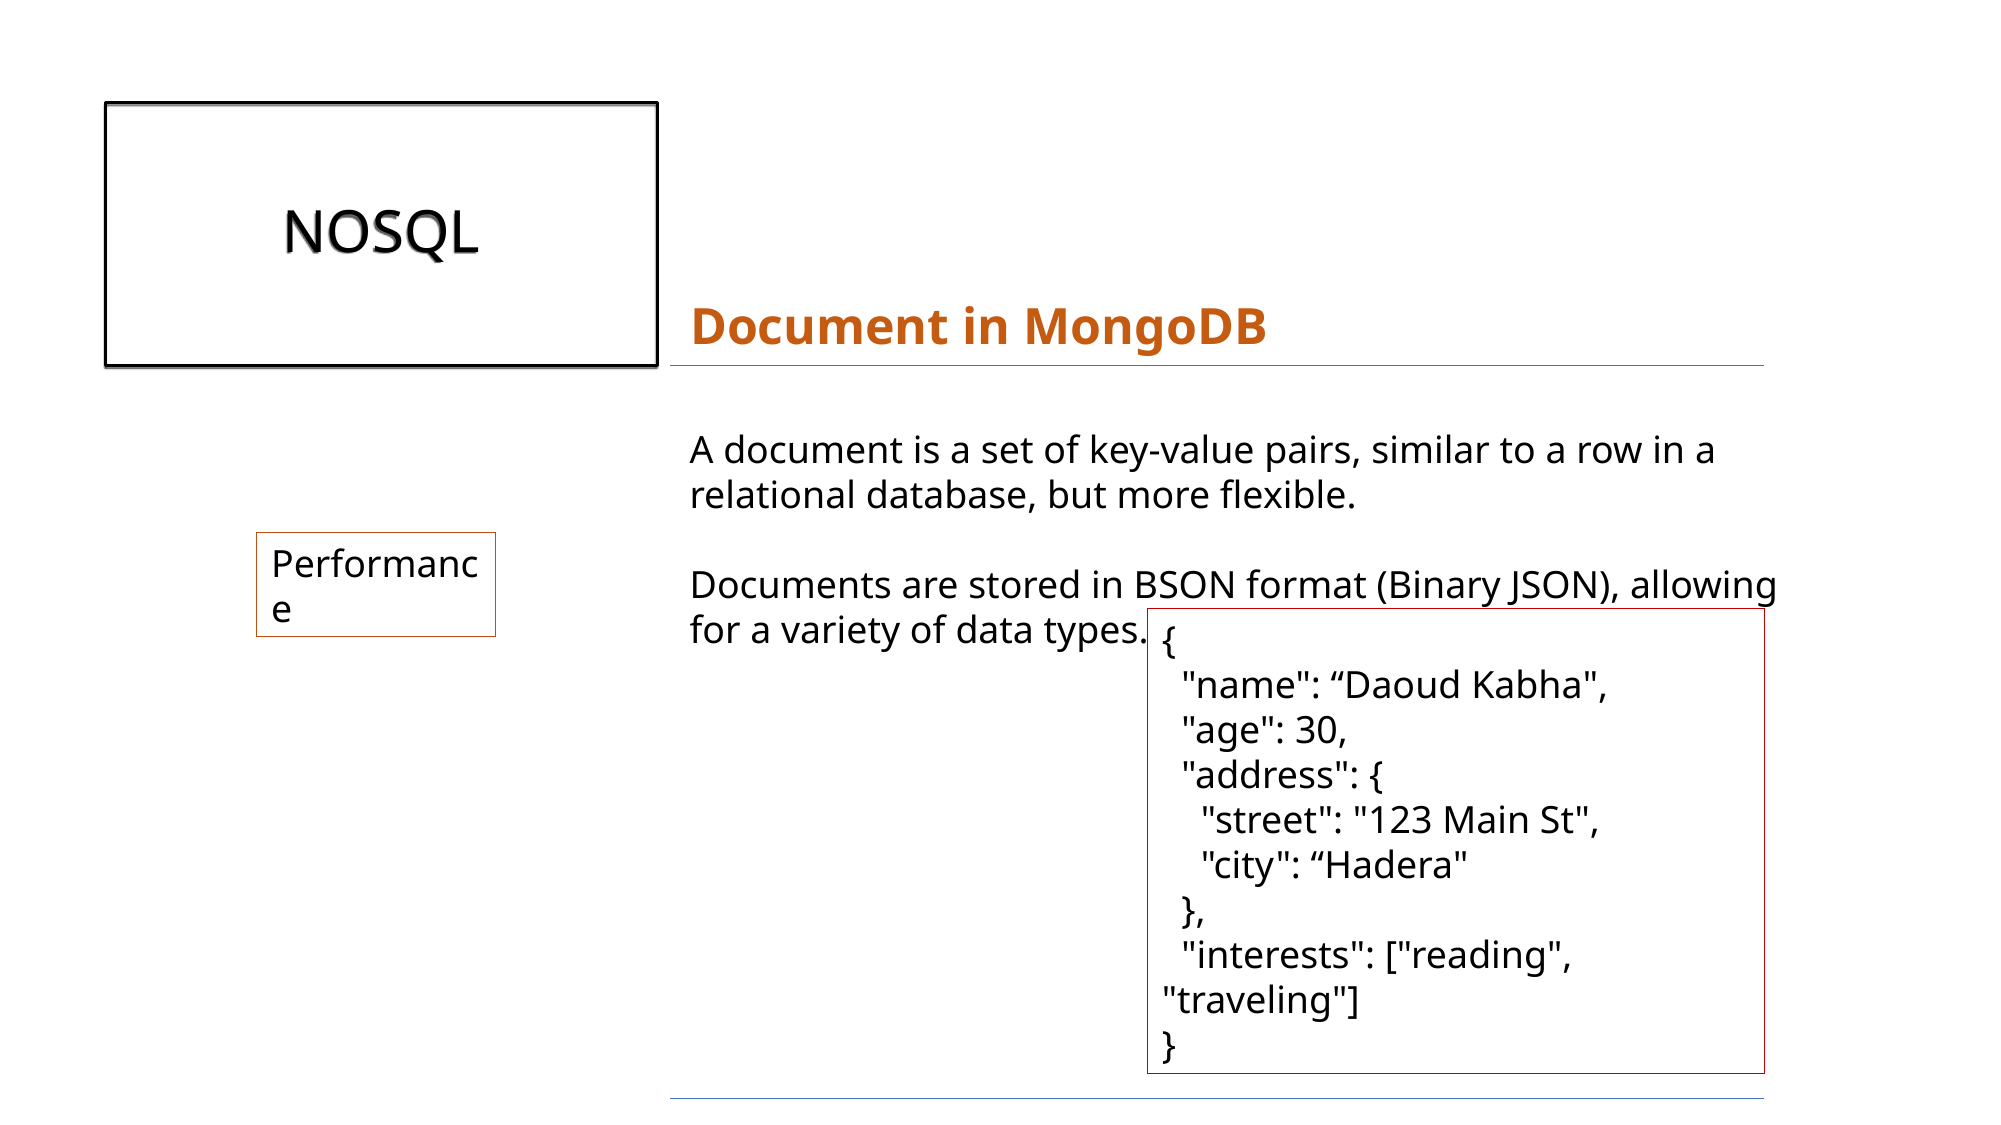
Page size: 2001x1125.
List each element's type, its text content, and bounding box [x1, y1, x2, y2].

title NOSQL [105, 102, 658, 366]
text_box Document in MongoDB [674, 286, 1425, 362]
text_box A document is a set of key-value pairs, similar to a row in a relational database, but more flexible. Documents are stored in BSON format (Binary JSON), allowing for a variety of data types. [674, 418, 1804, 704]
text_box { "name": “Daoud Kabha", "age": 30, "address": { "street": "123 Main St", "city": “Hadera" }, "interests": ["reading", "traveling"] } [1147, 608, 1765, 1074]
text_box Performance [256, 532, 496, 637]
